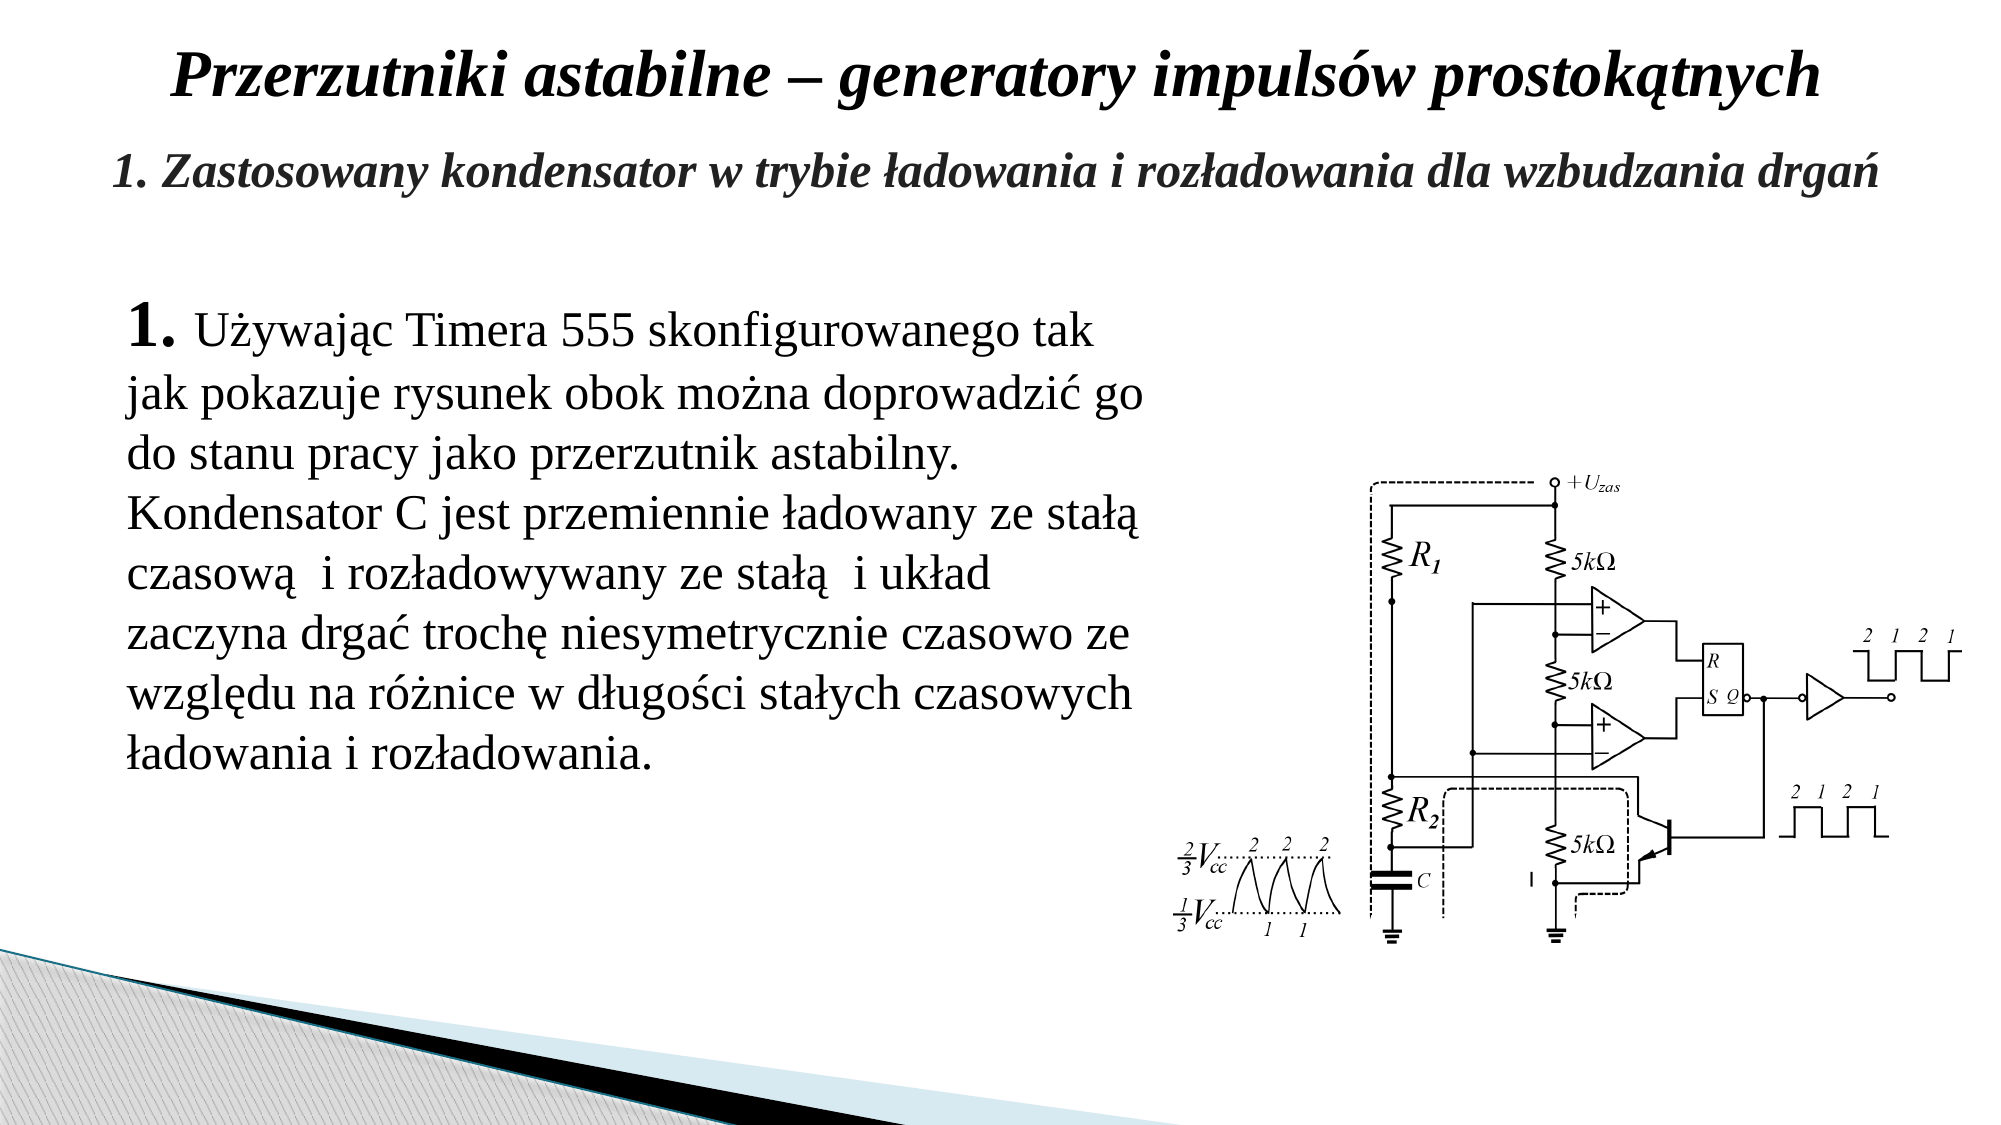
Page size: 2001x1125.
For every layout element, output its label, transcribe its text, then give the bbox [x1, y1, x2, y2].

picture [1173, 475, 1962, 944]
text_box Przerzutniki astabilne – generatory impulsów prostokątnych [155, 22, 1869, 118]
text_box 1. Zastosowany kondensator w trybie ładowania i rozładowania dla wzbudzania drgań [111, 137, 1962, 198]
